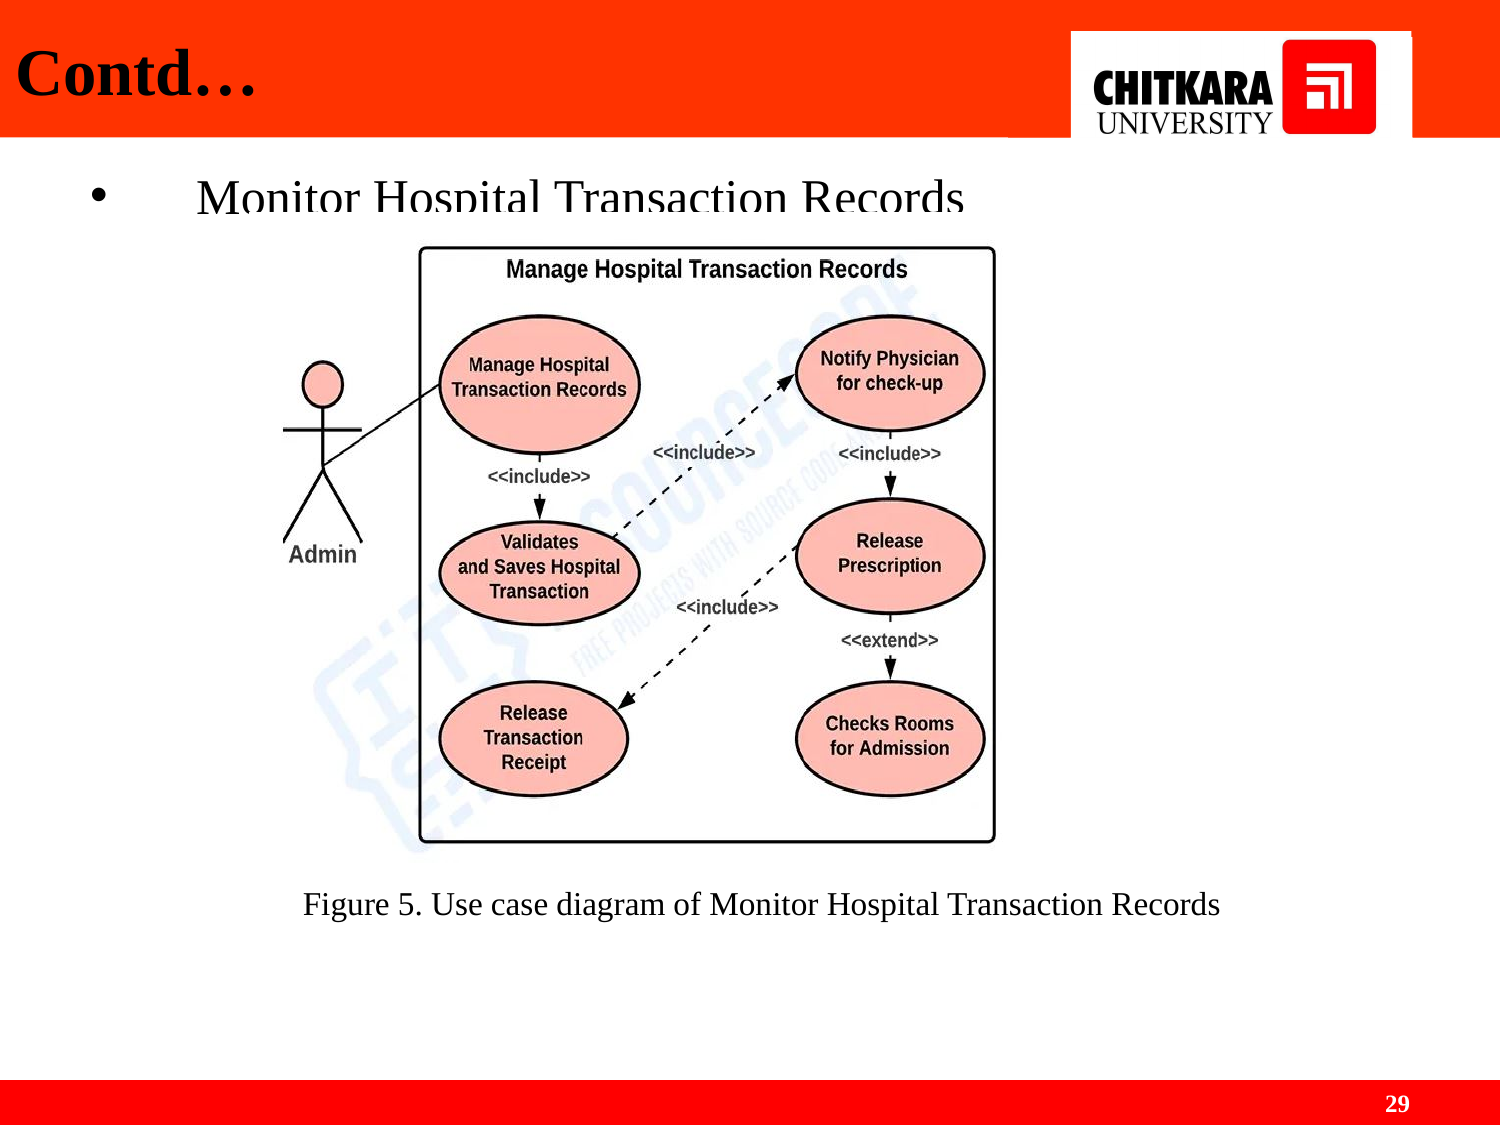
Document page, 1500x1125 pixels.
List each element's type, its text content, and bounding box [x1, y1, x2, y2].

list Monitor Hospital Transaction Records [75, 156, 1425, 1013]
text_box Figure 5. Use case diagram of Monitor Hospital Transaction Records [187, 874, 1338, 930]
slide_number ‹#› [1074, 1087, 1425, 1117]
picture [249, 212, 1025, 863]
title Contd… [0, 0, 1063, 138]
picture [1074, 37, 1391, 138]
